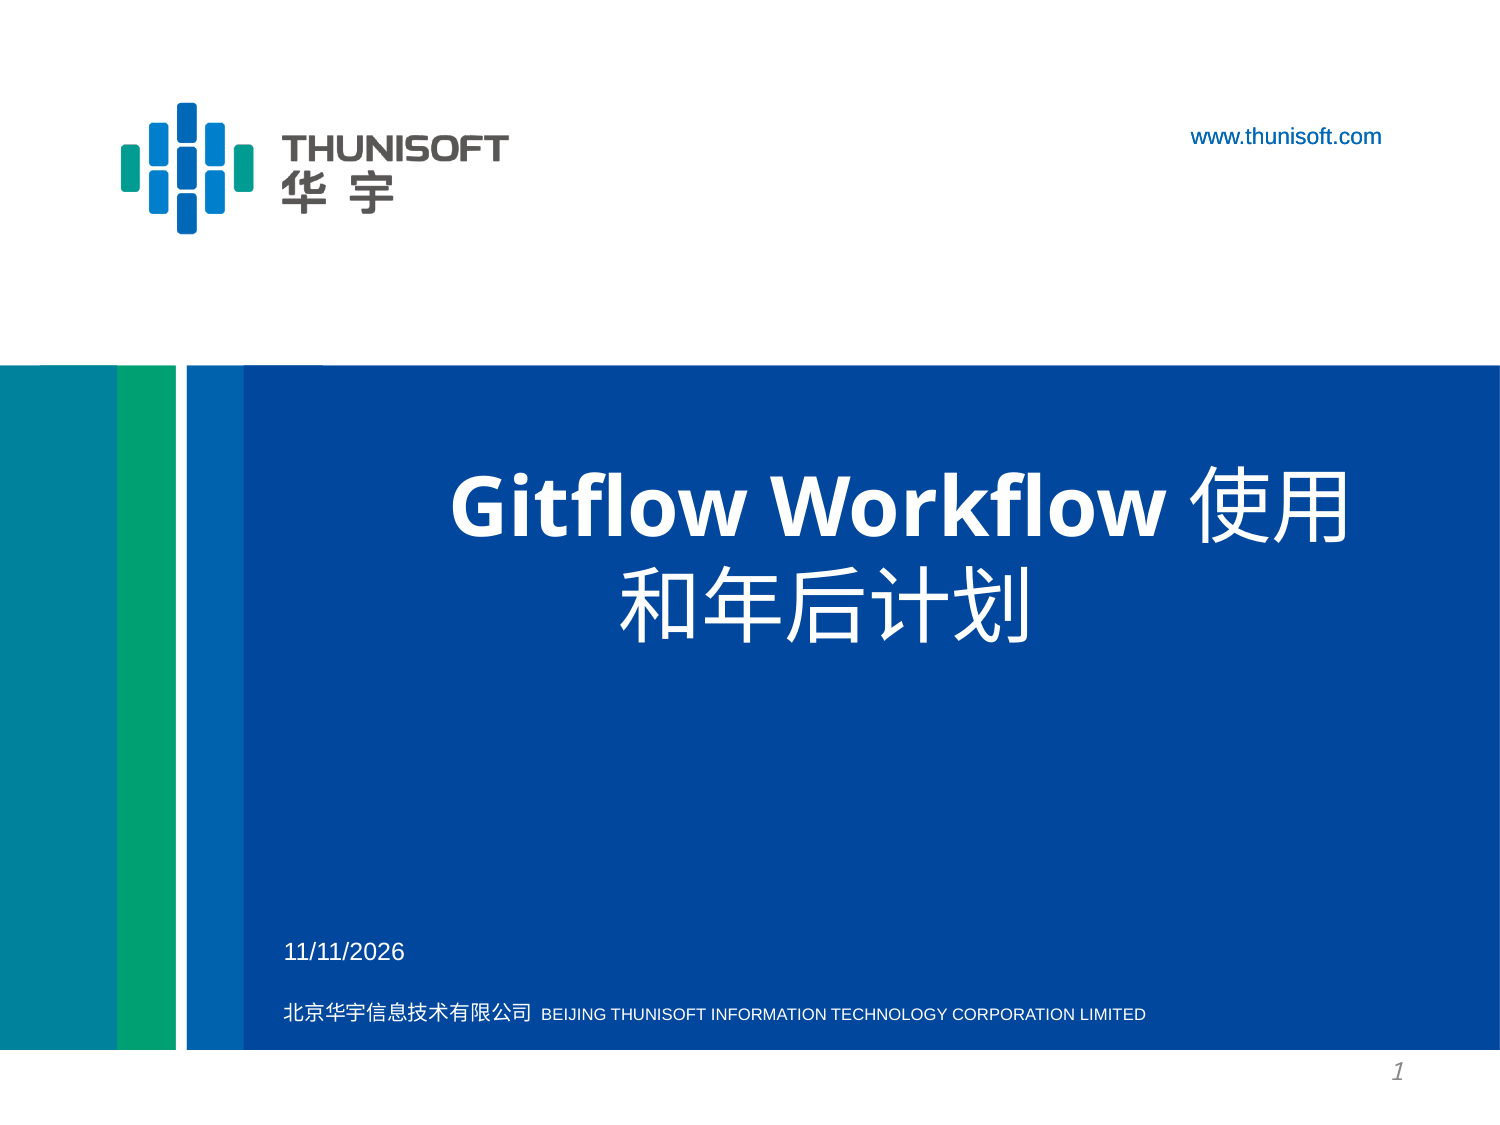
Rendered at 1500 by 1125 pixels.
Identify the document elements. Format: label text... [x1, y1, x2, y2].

picture [104, 88, 525, 248]
slide_number 1 [1069, 1042, 1419, 1103]
title Gitflow Workflow使用 和年后计划 [152, 432, 1500, 674]
